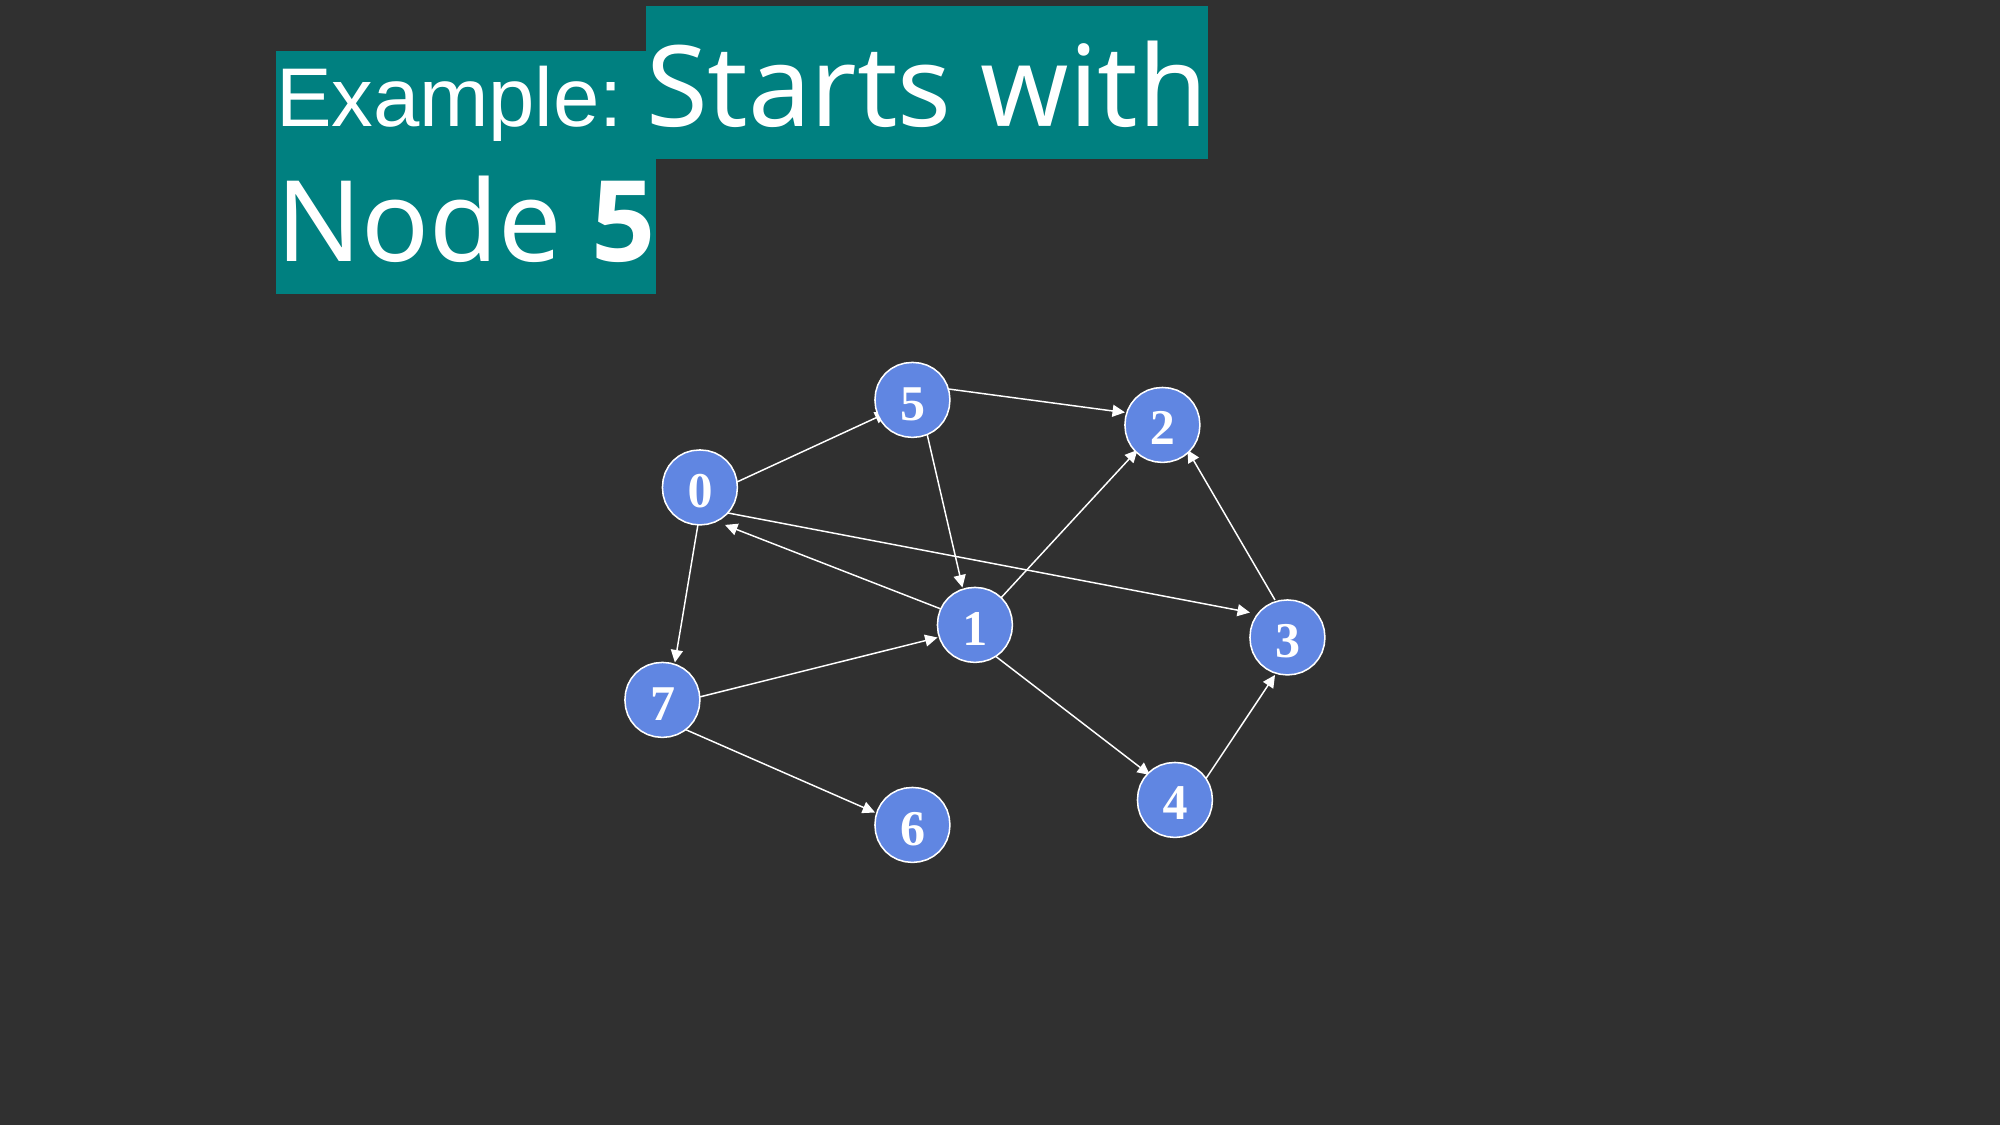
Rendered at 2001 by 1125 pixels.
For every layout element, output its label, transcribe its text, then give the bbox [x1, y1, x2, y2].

text_box [861, 801, 876, 814]
text_box [662, 449, 738, 525]
text_box [873, 412, 881, 424]
text_box [670, 649, 684, 663]
text_box [1136, 762, 1149, 775]
text_box [874, 362, 950, 438]
text_box [1249, 599, 1325, 675]
text_box [1124, 387, 1200, 463]
text_box 6 [897, 792, 927, 855]
text_box [1236, 604, 1250, 617]
text_box 2 [1147, 392, 1177, 455]
text_box [937, 587, 1013, 663]
text_box 5 [897, 367, 927, 430]
text_box [953, 573, 966, 588]
text_box [1124, 451, 1137, 464]
text_box [1262, 675, 1276, 689]
text_box 7 [647, 667, 677, 730]
text_box [725, 523, 739, 536]
text_box 1 [960, 592, 990, 655]
text_box 3 [1272, 605, 1302, 668]
text_box [874, 787, 950, 863]
text_box 4 [1160, 767, 1190, 830]
text_box [1111, 404, 1125, 417]
text_box 0 [685, 455, 715, 518]
title Example: Starts with Node 5 [274, 11, 1513, 284]
text_box [1187, 451, 1200, 464]
text_box [624, 662, 700, 738]
text_box [923, 634, 938, 647]
text_box [1137, 762, 1213, 838]
